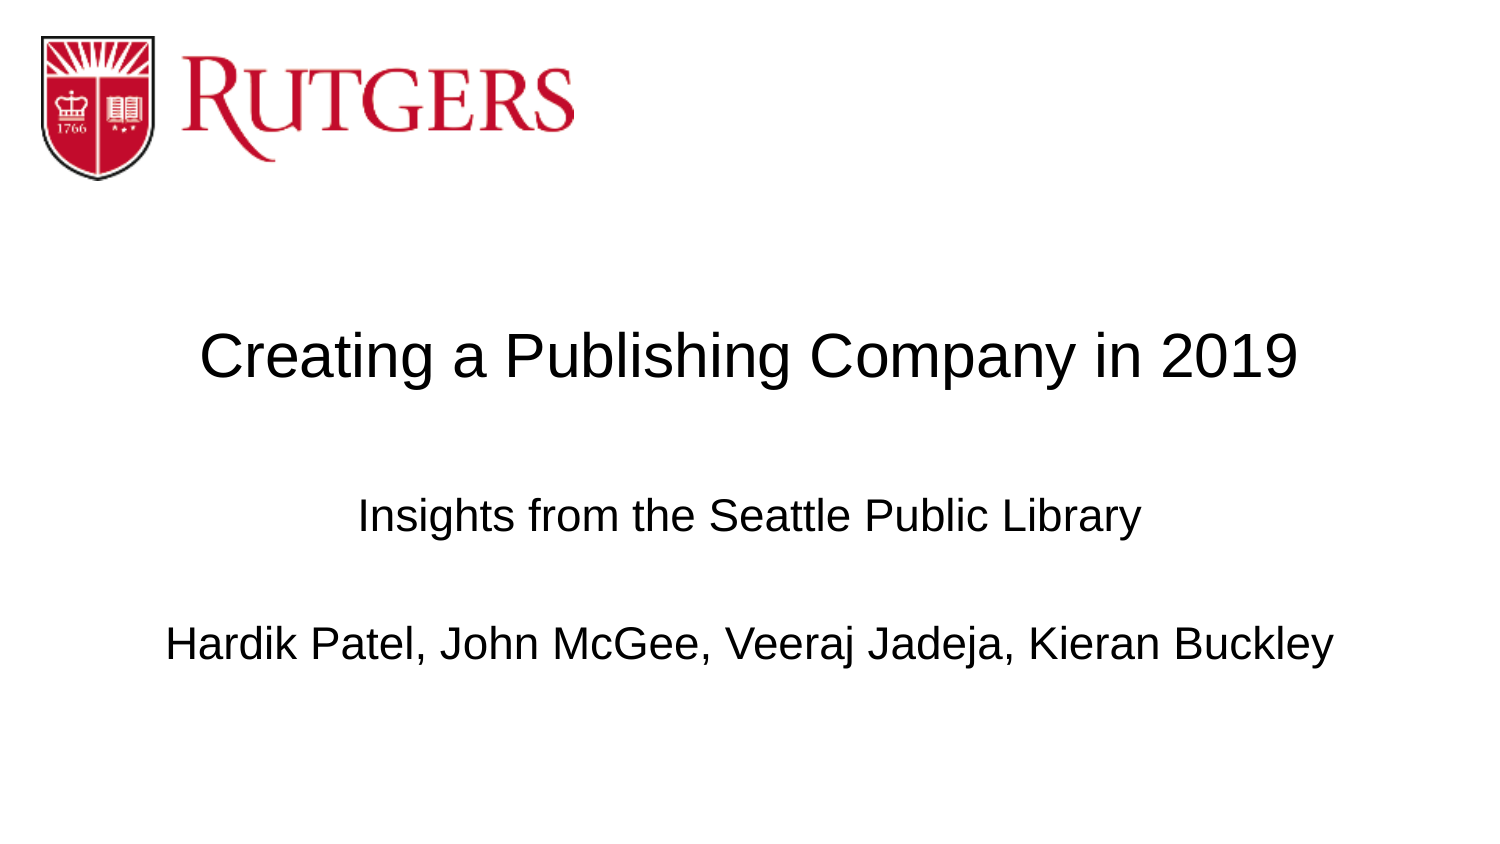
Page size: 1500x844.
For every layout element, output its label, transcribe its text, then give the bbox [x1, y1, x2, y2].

title Creating a Publishing Company in 2019 [112, 262, 1388, 443]
picture [41, 36, 574, 181]
subtitle Insights from the Seattle Public Library Hardik Patel, John McGee, Veeraj Jadeja, Kieran Buckley [135, 478, 1365, 694]
